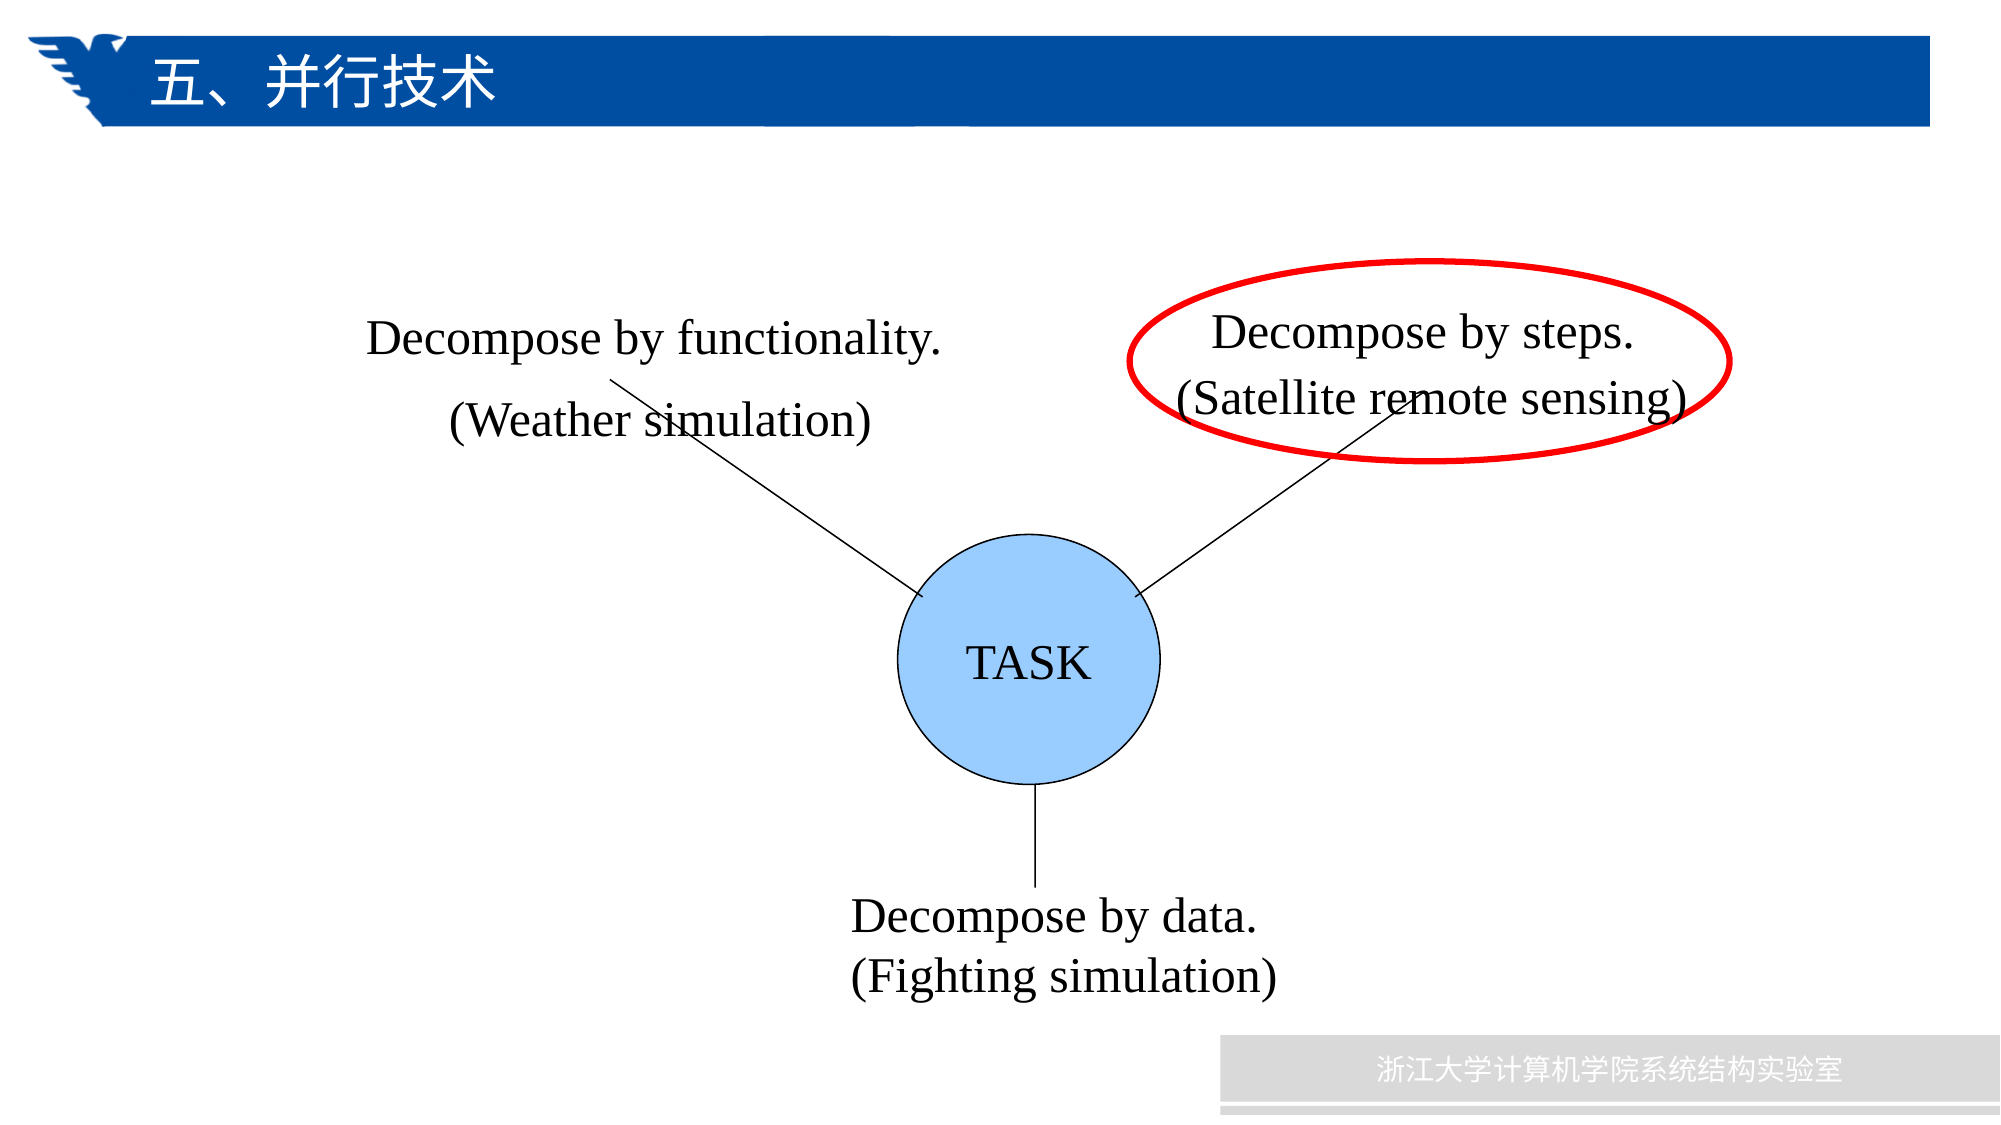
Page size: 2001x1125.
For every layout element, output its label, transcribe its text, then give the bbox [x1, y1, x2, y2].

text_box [349, 260, 1730, 1012]
picture [7, 19, 197, 127]
title 五、并行技术 [133, 37, 1796, 188]
